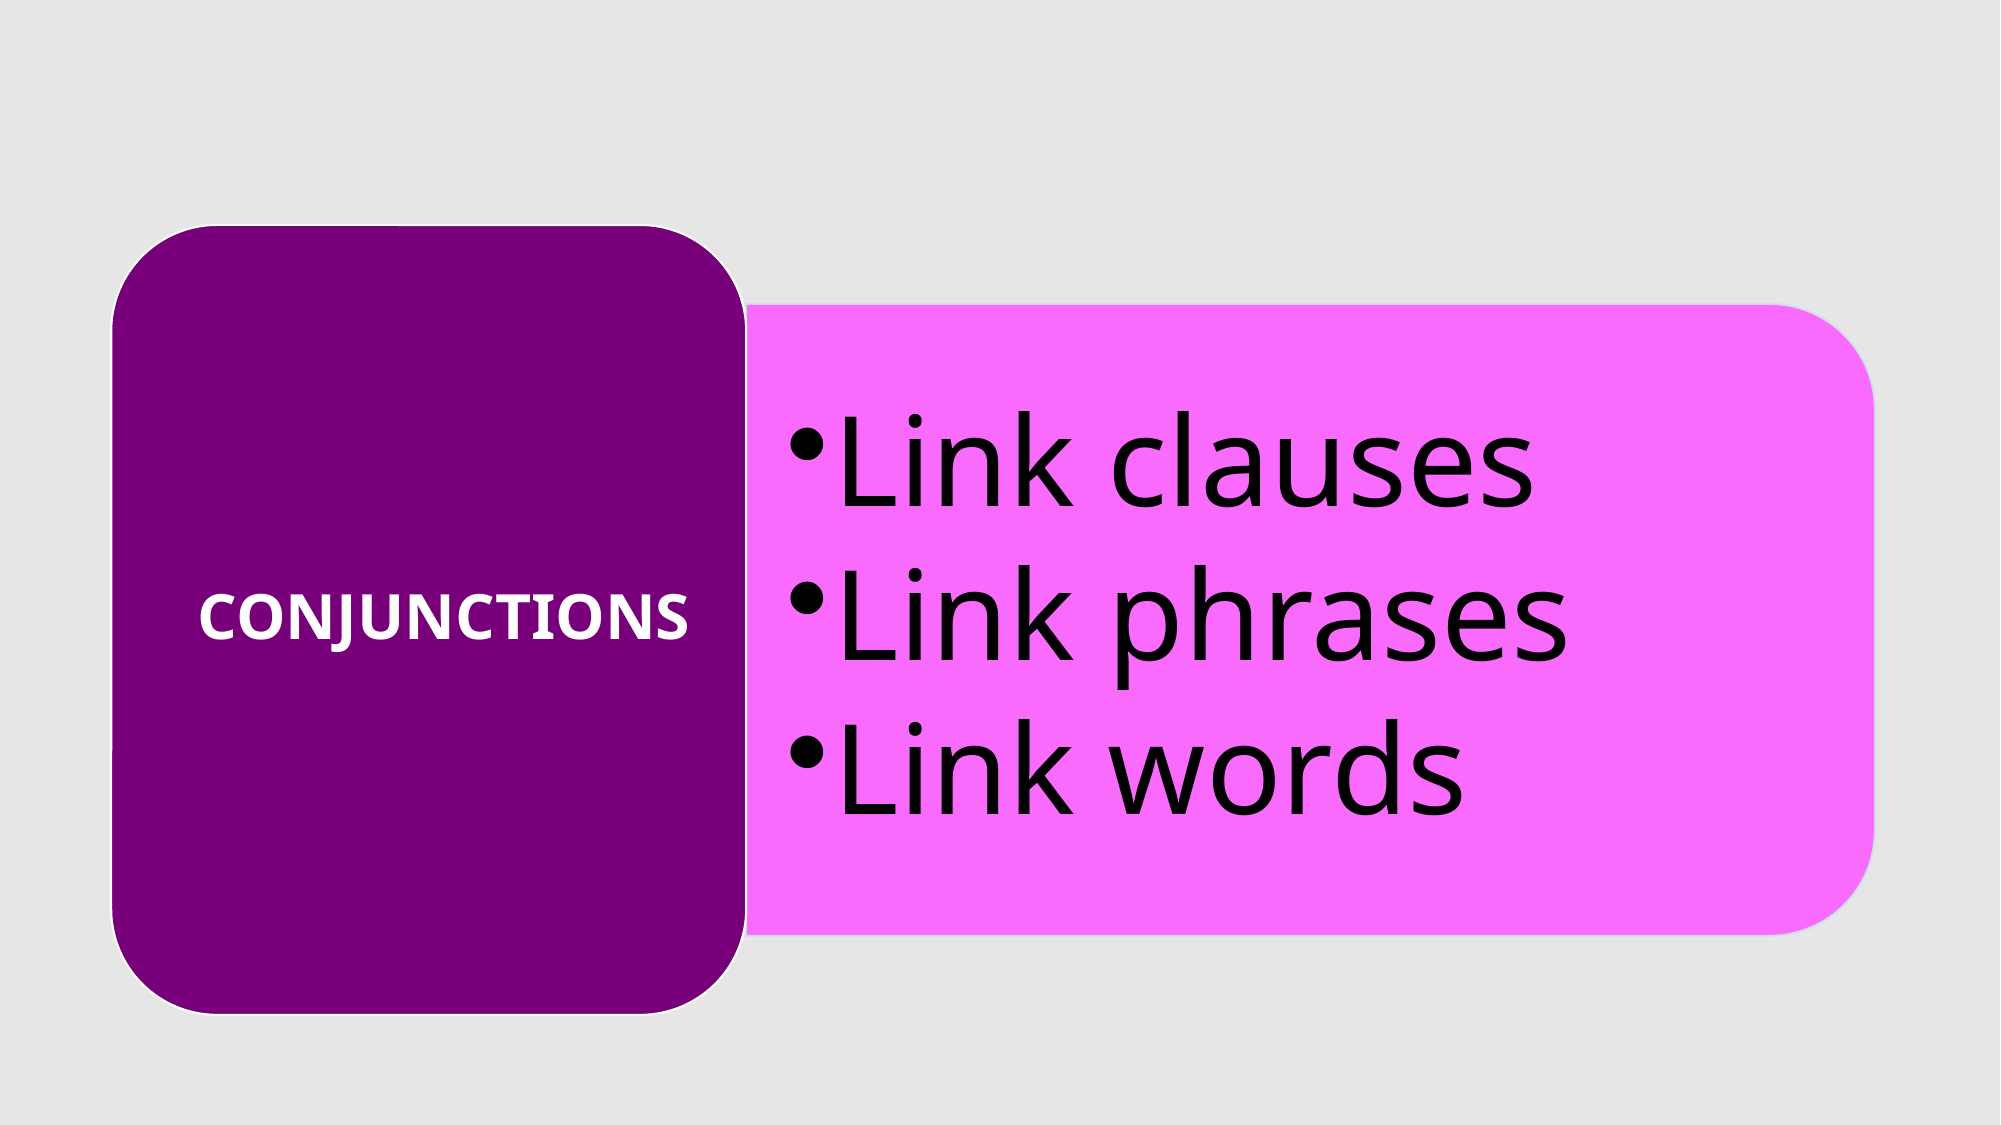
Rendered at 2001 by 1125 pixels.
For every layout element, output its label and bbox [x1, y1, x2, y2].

list [111, 224, 1875, 1015]
